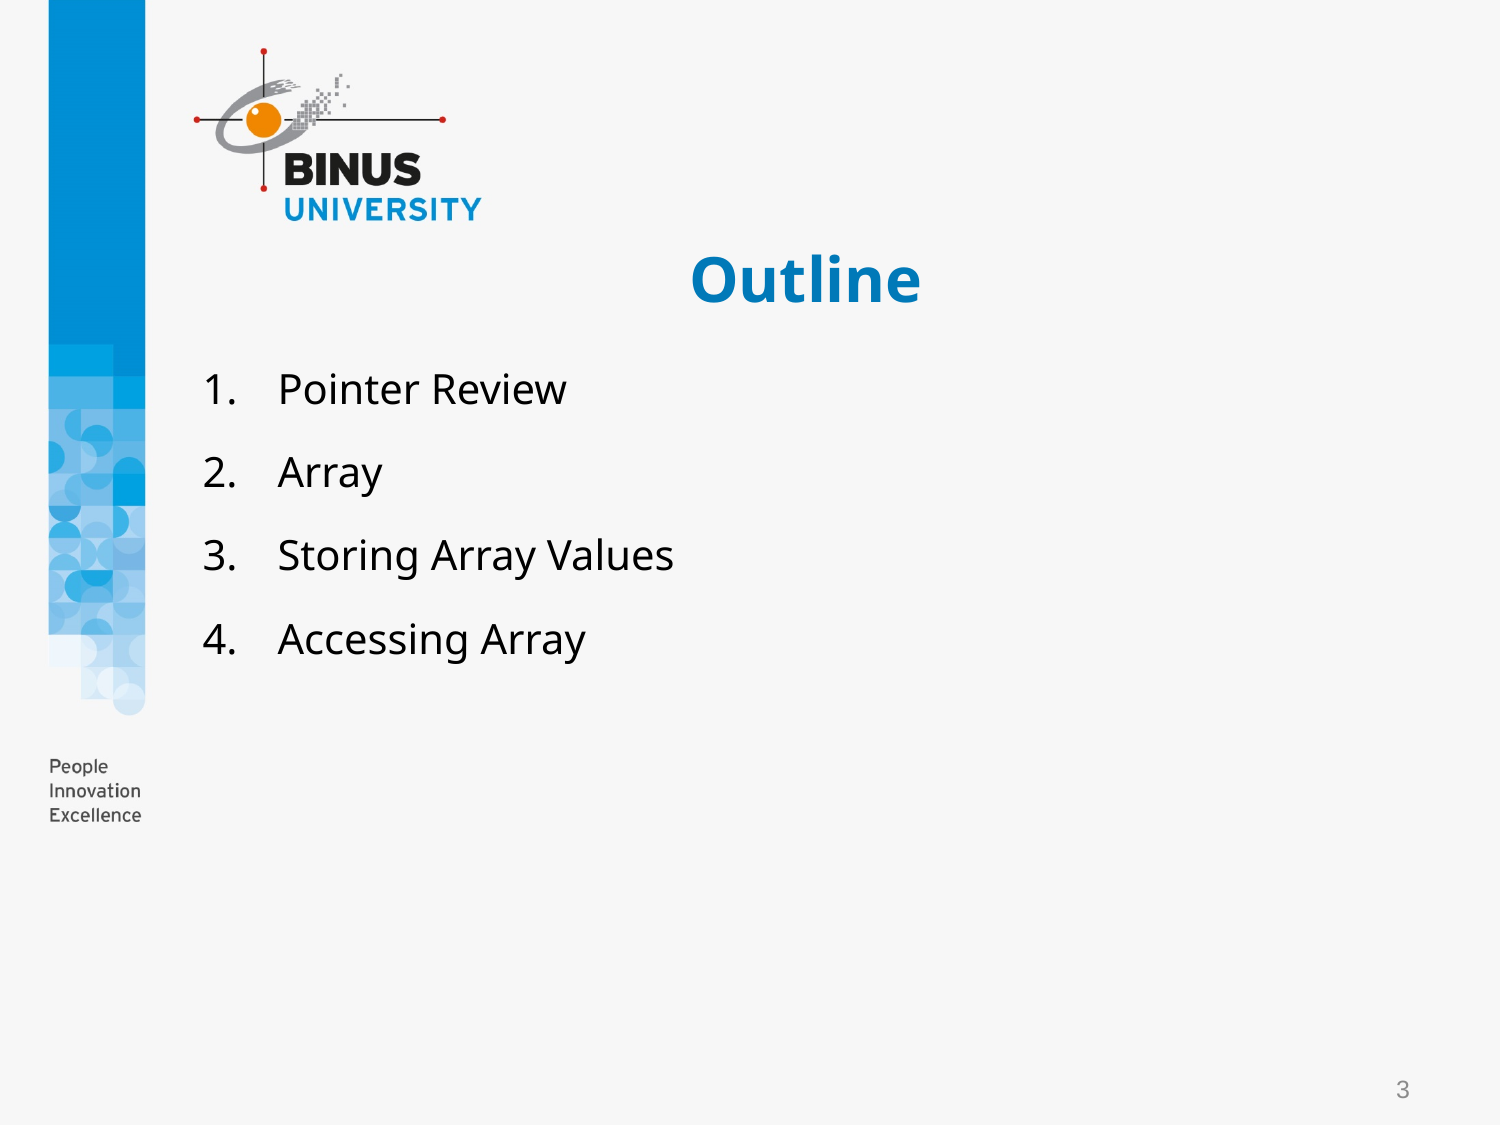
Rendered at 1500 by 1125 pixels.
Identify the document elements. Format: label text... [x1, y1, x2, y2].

slide_number 3 [1074, 1062, 1425, 1119]
list Pointer Review Array Storing Array Values Accessing Array [187, 329, 1436, 1062]
picture [0, 0, 1500, 845]
title Outline [187, 224, 1425, 329]
